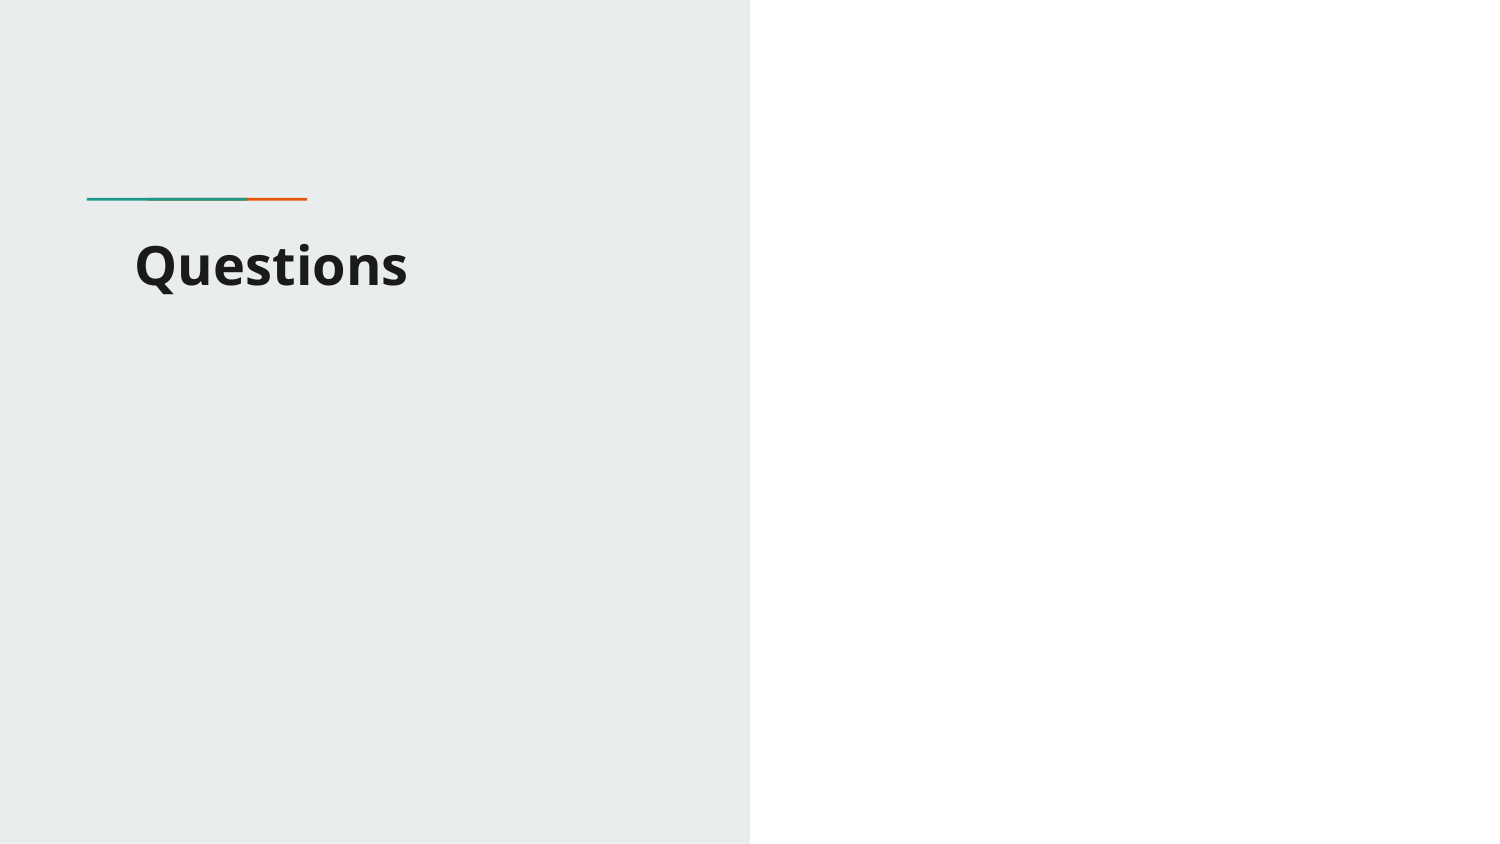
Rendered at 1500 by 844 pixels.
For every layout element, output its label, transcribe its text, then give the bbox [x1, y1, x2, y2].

title Questions [119, 216, 662, 494]
